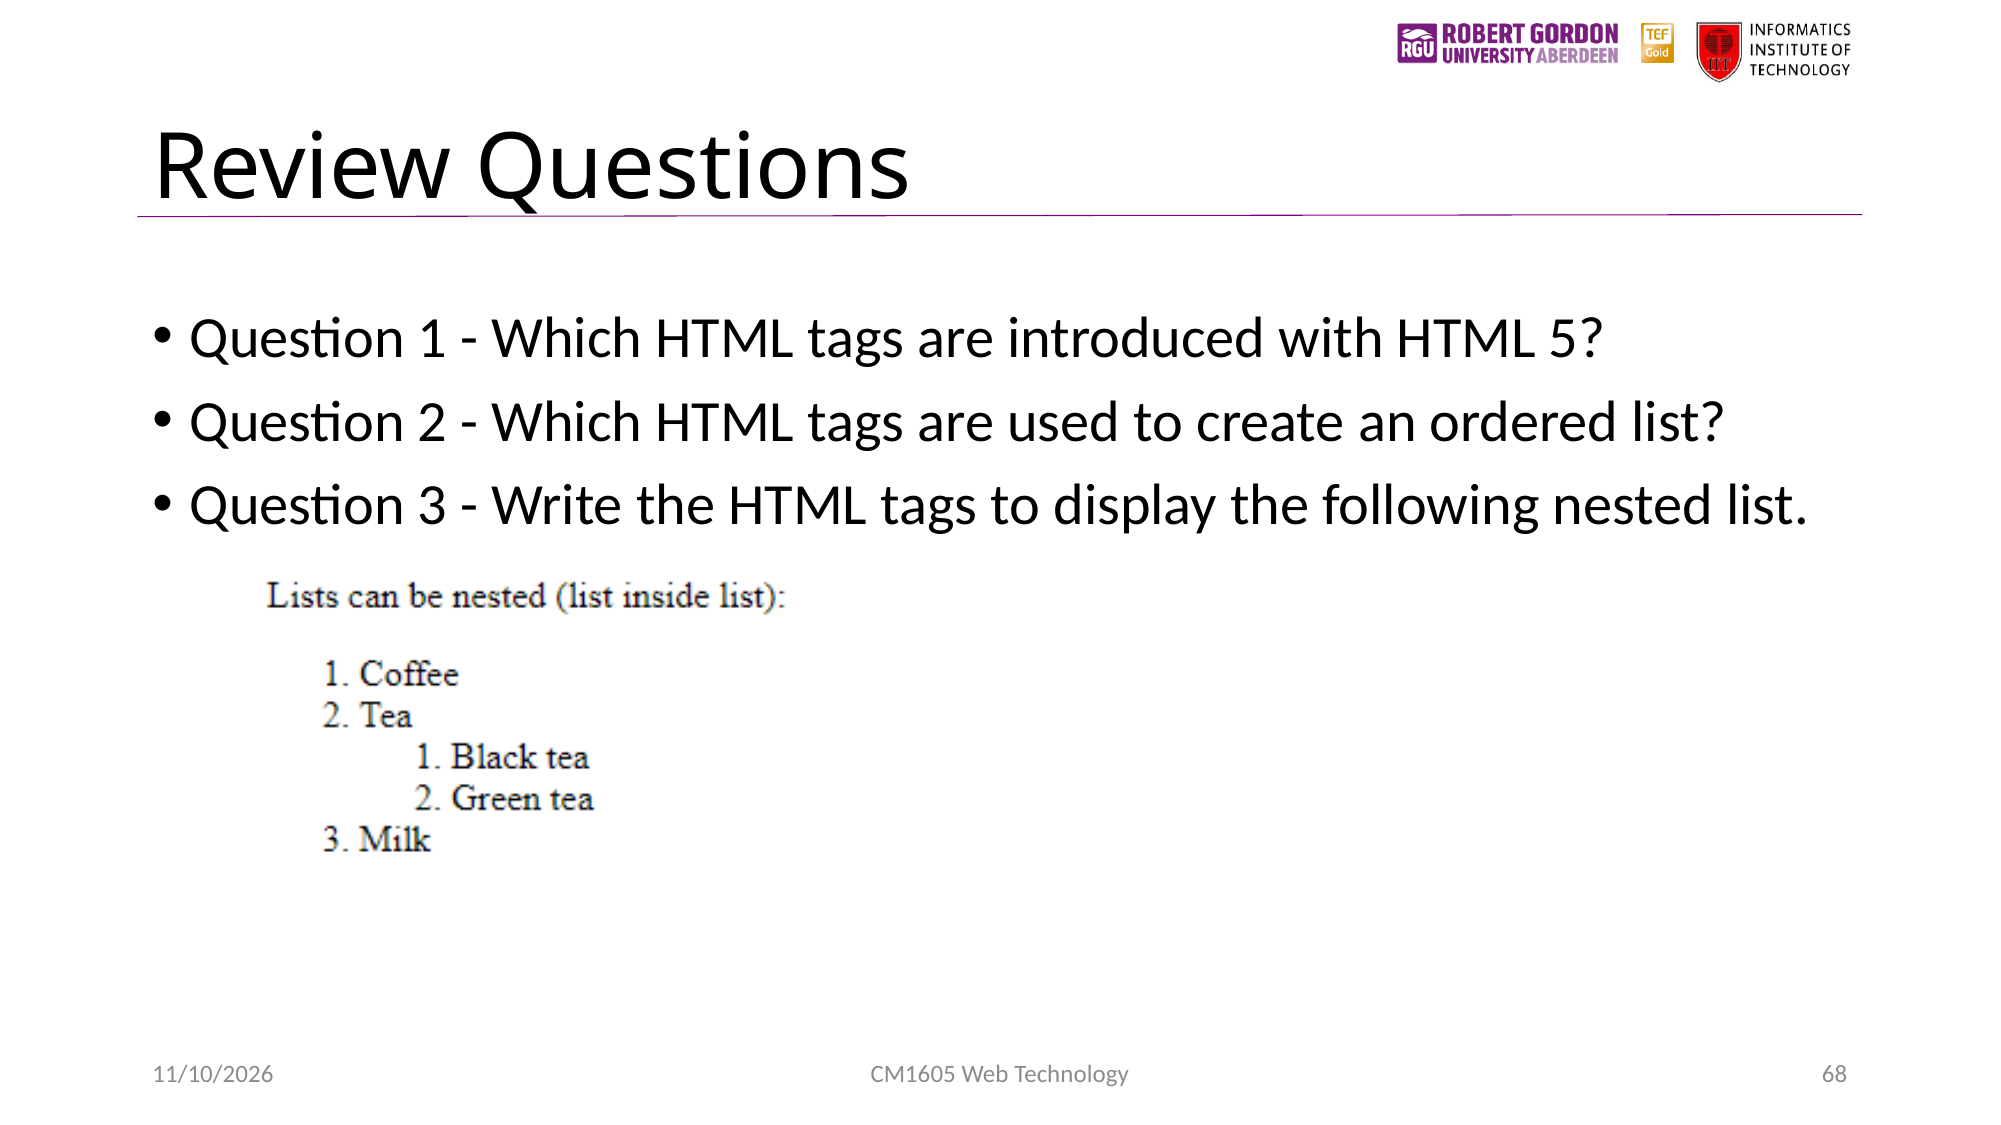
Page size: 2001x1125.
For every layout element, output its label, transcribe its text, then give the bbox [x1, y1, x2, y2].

slide_number 68 [1412, 1042, 1863, 1103]
picture [1388, 5, 1863, 59]
title Review Questions [137, 59, 1863, 278]
list Question 1 - Which HTML tags are introduced with HTML 5? Question 2 - Which HTML tags are used to create an ordered list? Question 3 - Write the HTML tags to display the following nested list. [137, 299, 1863, 1014]
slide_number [137, 1042, 588, 1103]
picture [261, 562, 914, 898]
footer CM1605 Web Technology [662, 1042, 1338, 1103]
